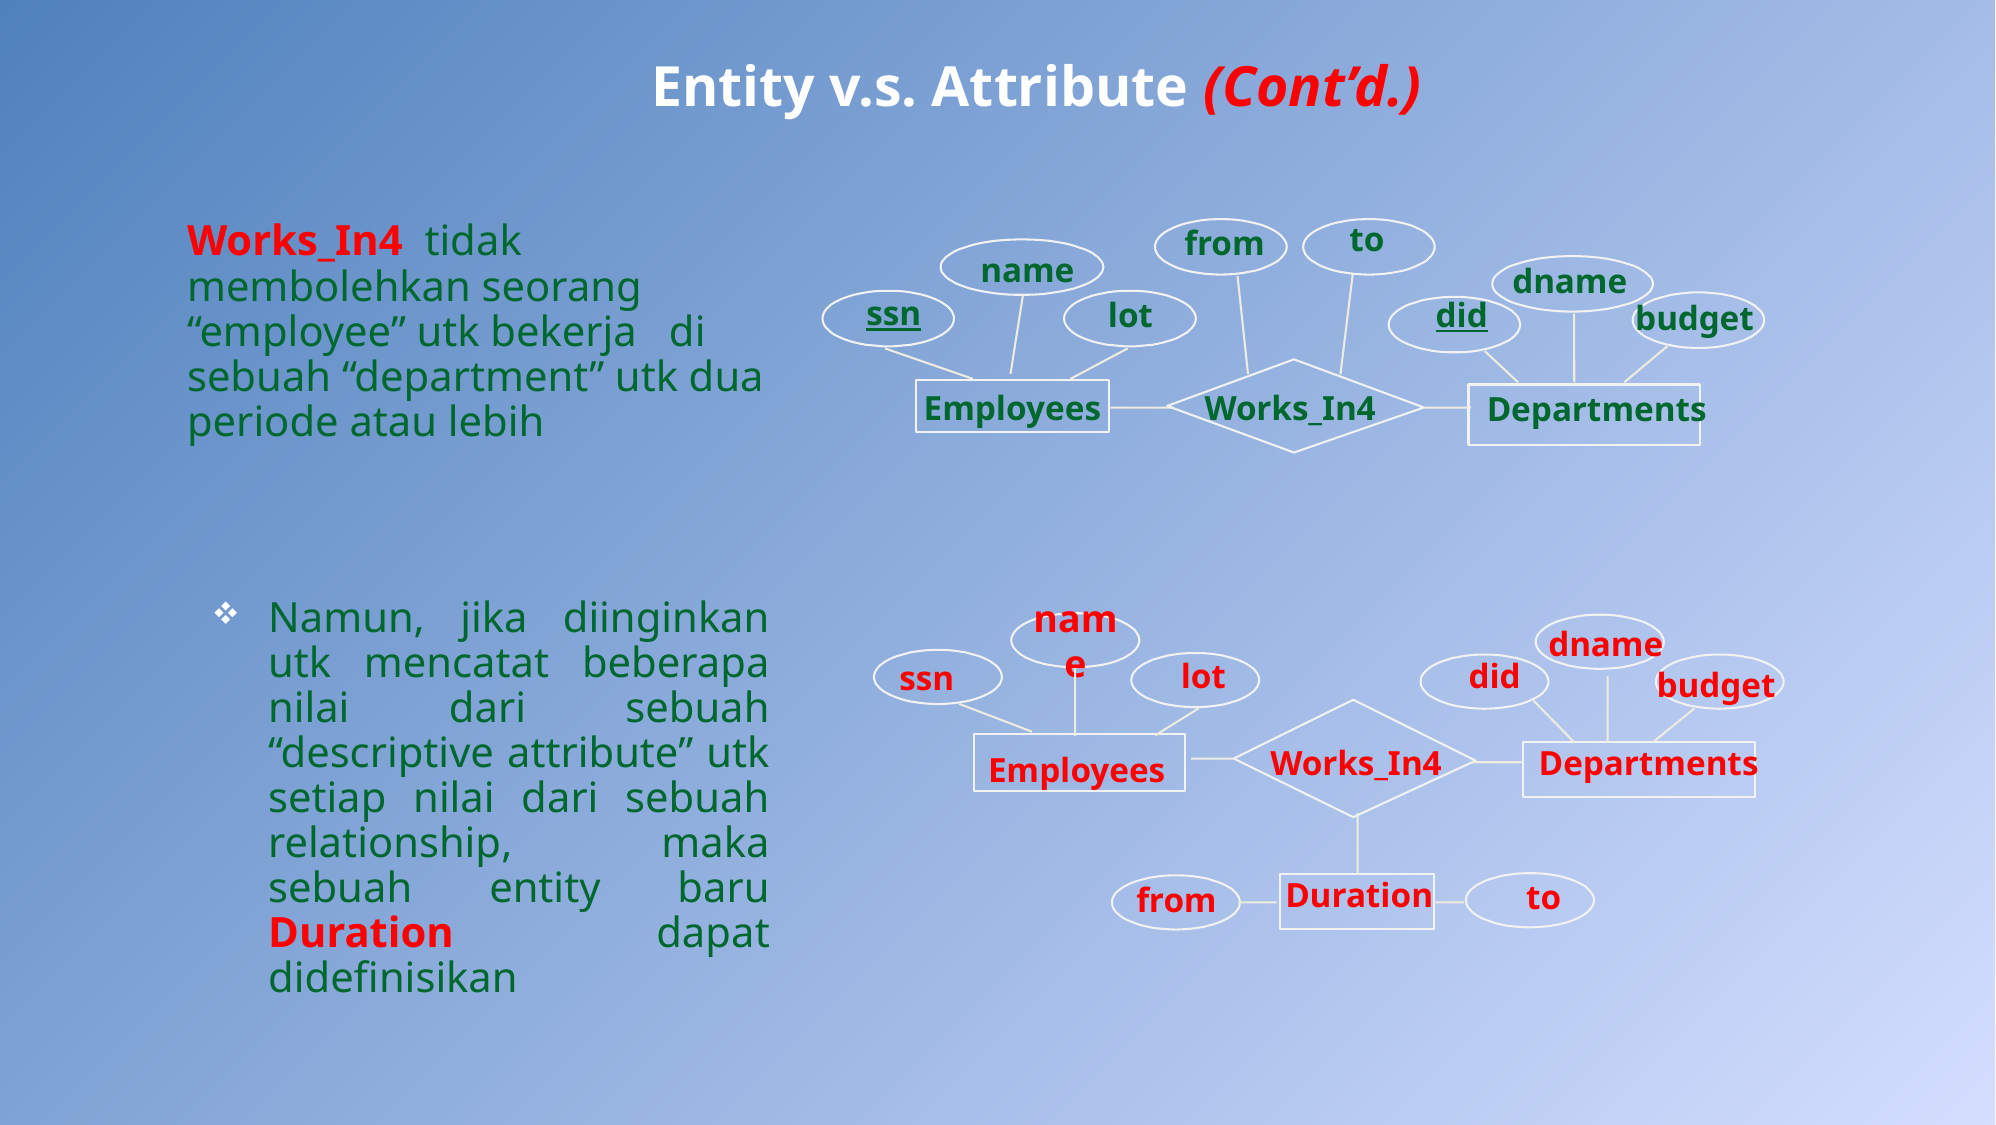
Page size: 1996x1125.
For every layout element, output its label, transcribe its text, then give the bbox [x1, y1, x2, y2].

text_box [1533, 308, 1612, 312]
text_box Employees [973, 742, 1181, 797]
text_box [1240, 359, 1348, 379]
text_box [1391, 395, 1424, 419]
text_box [1465, 874, 1561, 928]
text_box dname [1533, 615, 1679, 670]
text_box budget [1620, 289, 1770, 344]
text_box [1388, 286, 1521, 353]
text_box [1167, 397, 1189, 414]
text_box [1468, 408, 1700, 445]
text_box [1420, 657, 1527, 709]
text_box ssn [851, 285, 936, 340]
text_box [936, 299, 954, 338]
text_box [1280, 234, 1287, 259]
text_box [1492, 274, 1497, 284]
text_box [1234, 748, 1255, 769]
text_box [874, 662, 884, 692]
title Entity v.s. Attribute (Cont’d.) [399, 43, 1675, 125]
text_box [1241, 661, 1260, 699]
text_box from [1169, 214, 1280, 269]
text_box [822, 295, 930, 347]
text_box Departments [1523, 735, 1774, 790]
text_box [1457, 751, 1476, 770]
text_box dname [1497, 253, 1643, 308]
text_box [1243, 434, 1348, 453]
text_box [1576, 881, 1594, 919]
text_box [1295, 789, 1415, 818]
text_box [1283, 699, 1423, 734]
text_box [1112, 888, 1121, 917]
text_box [940, 247, 965, 287]
text_box [1064, 295, 1196, 347]
text_box [1536, 670, 1549, 698]
text_box [1279, 873, 1434, 930]
text_box ssn [884, 649, 969, 705]
text_box lot [1093, 286, 1168, 341]
text_box [1155, 229, 1169, 264]
text_box Works_In4 [1189, 379, 1391, 434]
text_box [1232, 889, 1240, 916]
text_box [1643, 270, 1653, 289]
text_box Namun, jika diinginkan utk mencatat beberapa nilai dari sebuah “descriptive attribute” utk setiap nilai dari sebuah relationship, maka sebuah entity baru Duration dapat didefinisikan [196, 536, 785, 1024]
text_box [1180, 269, 1261, 275]
text_box Departments [1471, 381, 1722, 436]
text_box name [965, 242, 1090, 297]
text_box Works_In4 [1255, 734, 1457, 789]
text_box name [1011, 613, 1140, 668]
text_box from [1121, 872, 1232, 927]
text_box [1664, 344, 1732, 348]
text_box budget [1641, 656, 1791, 712]
text_box [969, 653, 1002, 701]
text_box Duration [1358, 866, 1448, 922]
text_box [1303, 222, 1435, 275]
text_box [974, 734, 1186, 791]
text_box Duration [1270, 866, 1357, 922]
text_box to [1511, 869, 1576, 924]
text_box did [1453, 647, 1536, 702]
text_box [1090, 251, 1104, 283]
text_box lot [1165, 647, 1241, 702]
text_box Employees [908, 379, 1117, 435]
text_box to [1334, 211, 1400, 266]
text_box [1131, 656, 1233, 708]
text_box [1523, 790, 1756, 798]
text_box Works_In4 tidak membolehkan seorang “employee” utk bekerja di sebuah “department” utk dua periode atau lebih [172, 212, 816, 475]
